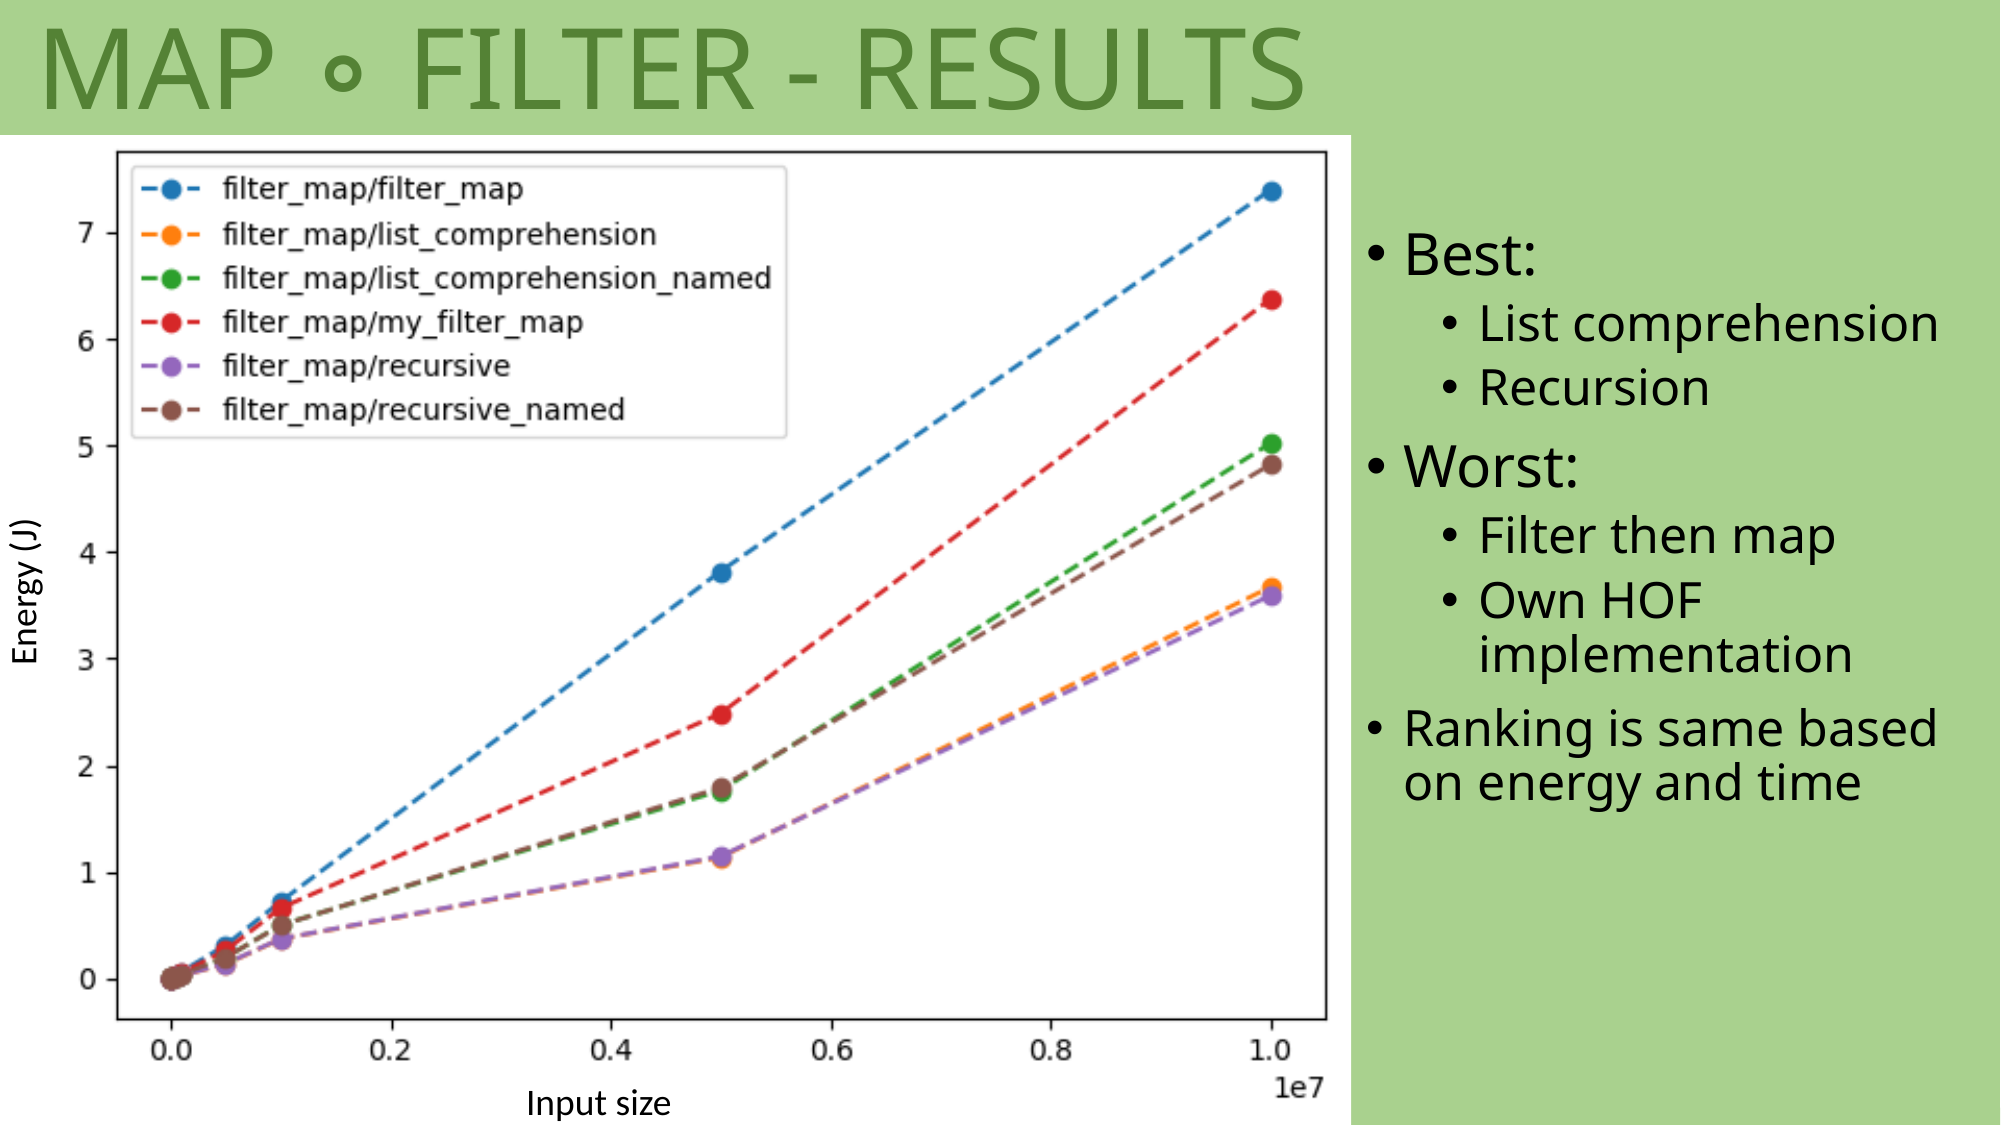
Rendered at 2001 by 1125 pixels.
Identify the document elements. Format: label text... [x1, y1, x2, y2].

text_box Best: List comprehension Recursion Worst: Filter then map Own HOF implementation Ranking is same based on energy and time [1352, 217, 1987, 1101]
title map ∘ filter - results [21, 0, 1747, 147]
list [0, 135, 1352, 1125]
